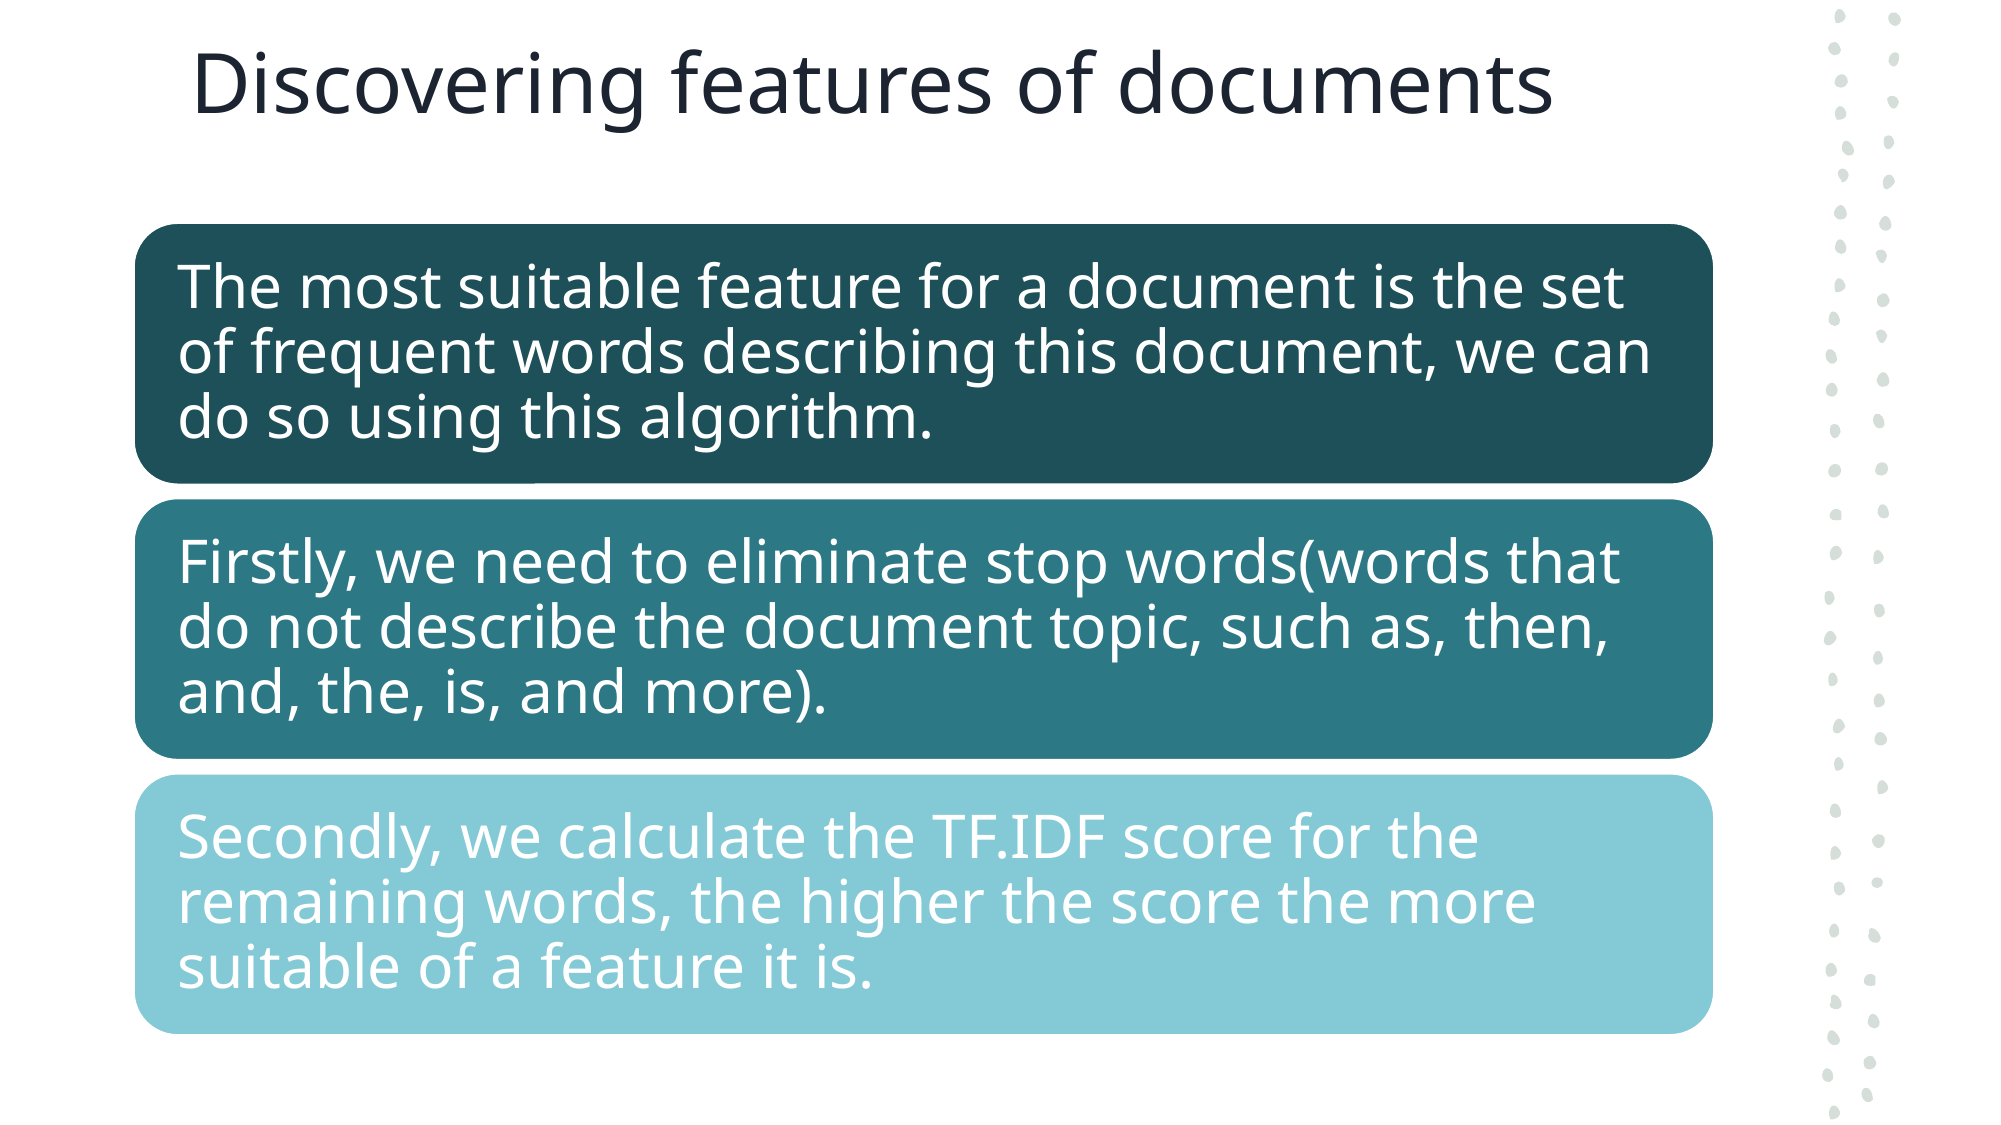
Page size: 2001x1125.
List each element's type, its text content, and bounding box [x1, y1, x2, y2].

title Discovering features of documents [175, 0, 1756, 161]
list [133, 221, 1715, 1037]
